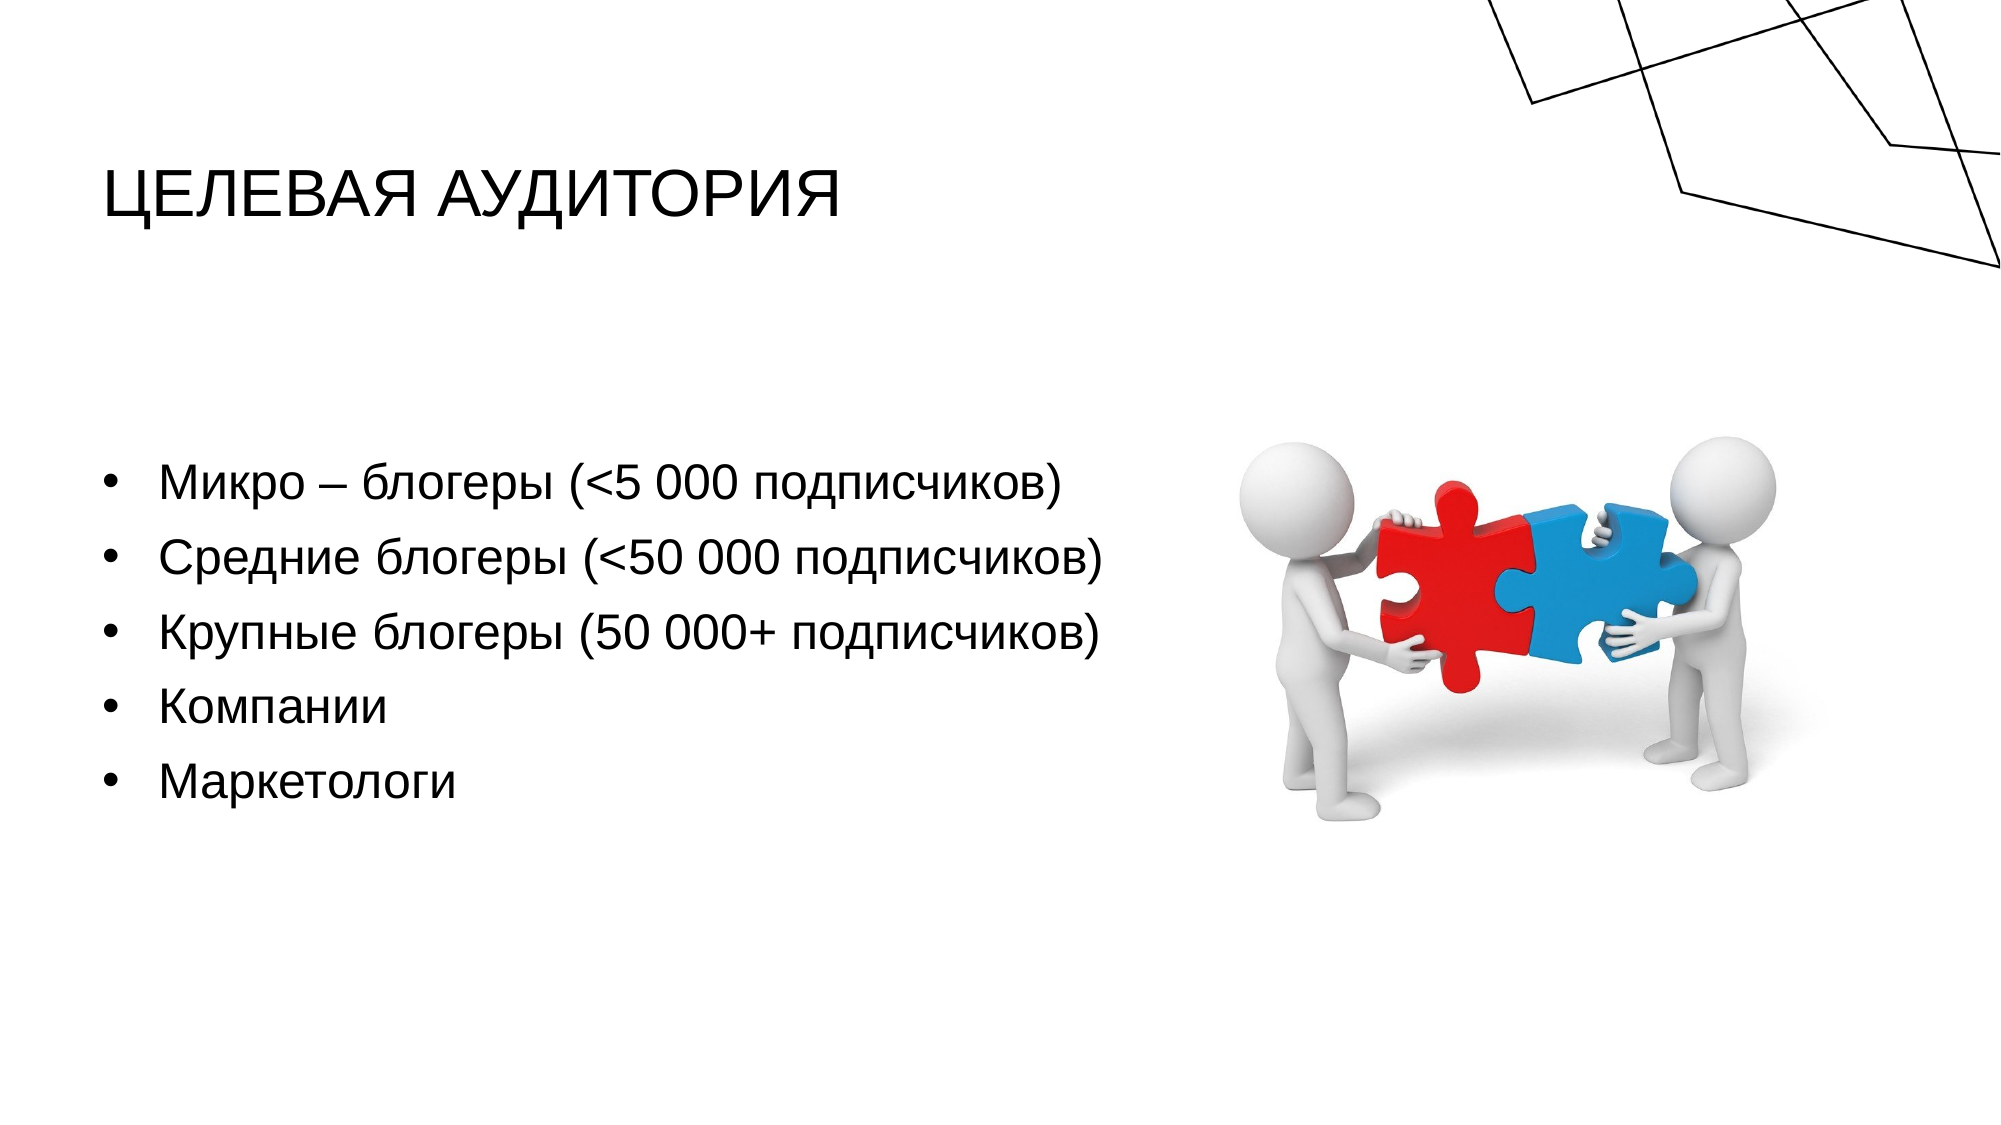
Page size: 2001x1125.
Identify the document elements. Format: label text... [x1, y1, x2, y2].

title Целевая аудитория [87, 95, 1850, 295]
text_box Микро – блогеры (<5 000 подписчиков) Средние блогеры (<50 000 подписчиков) Крупные блогеры (50 000+ подписчиков) Компании Маркетологи [87, 448, 1149, 1103]
picture [1412, 0, 2001, 277]
picture [1166, 373, 1850, 886]
